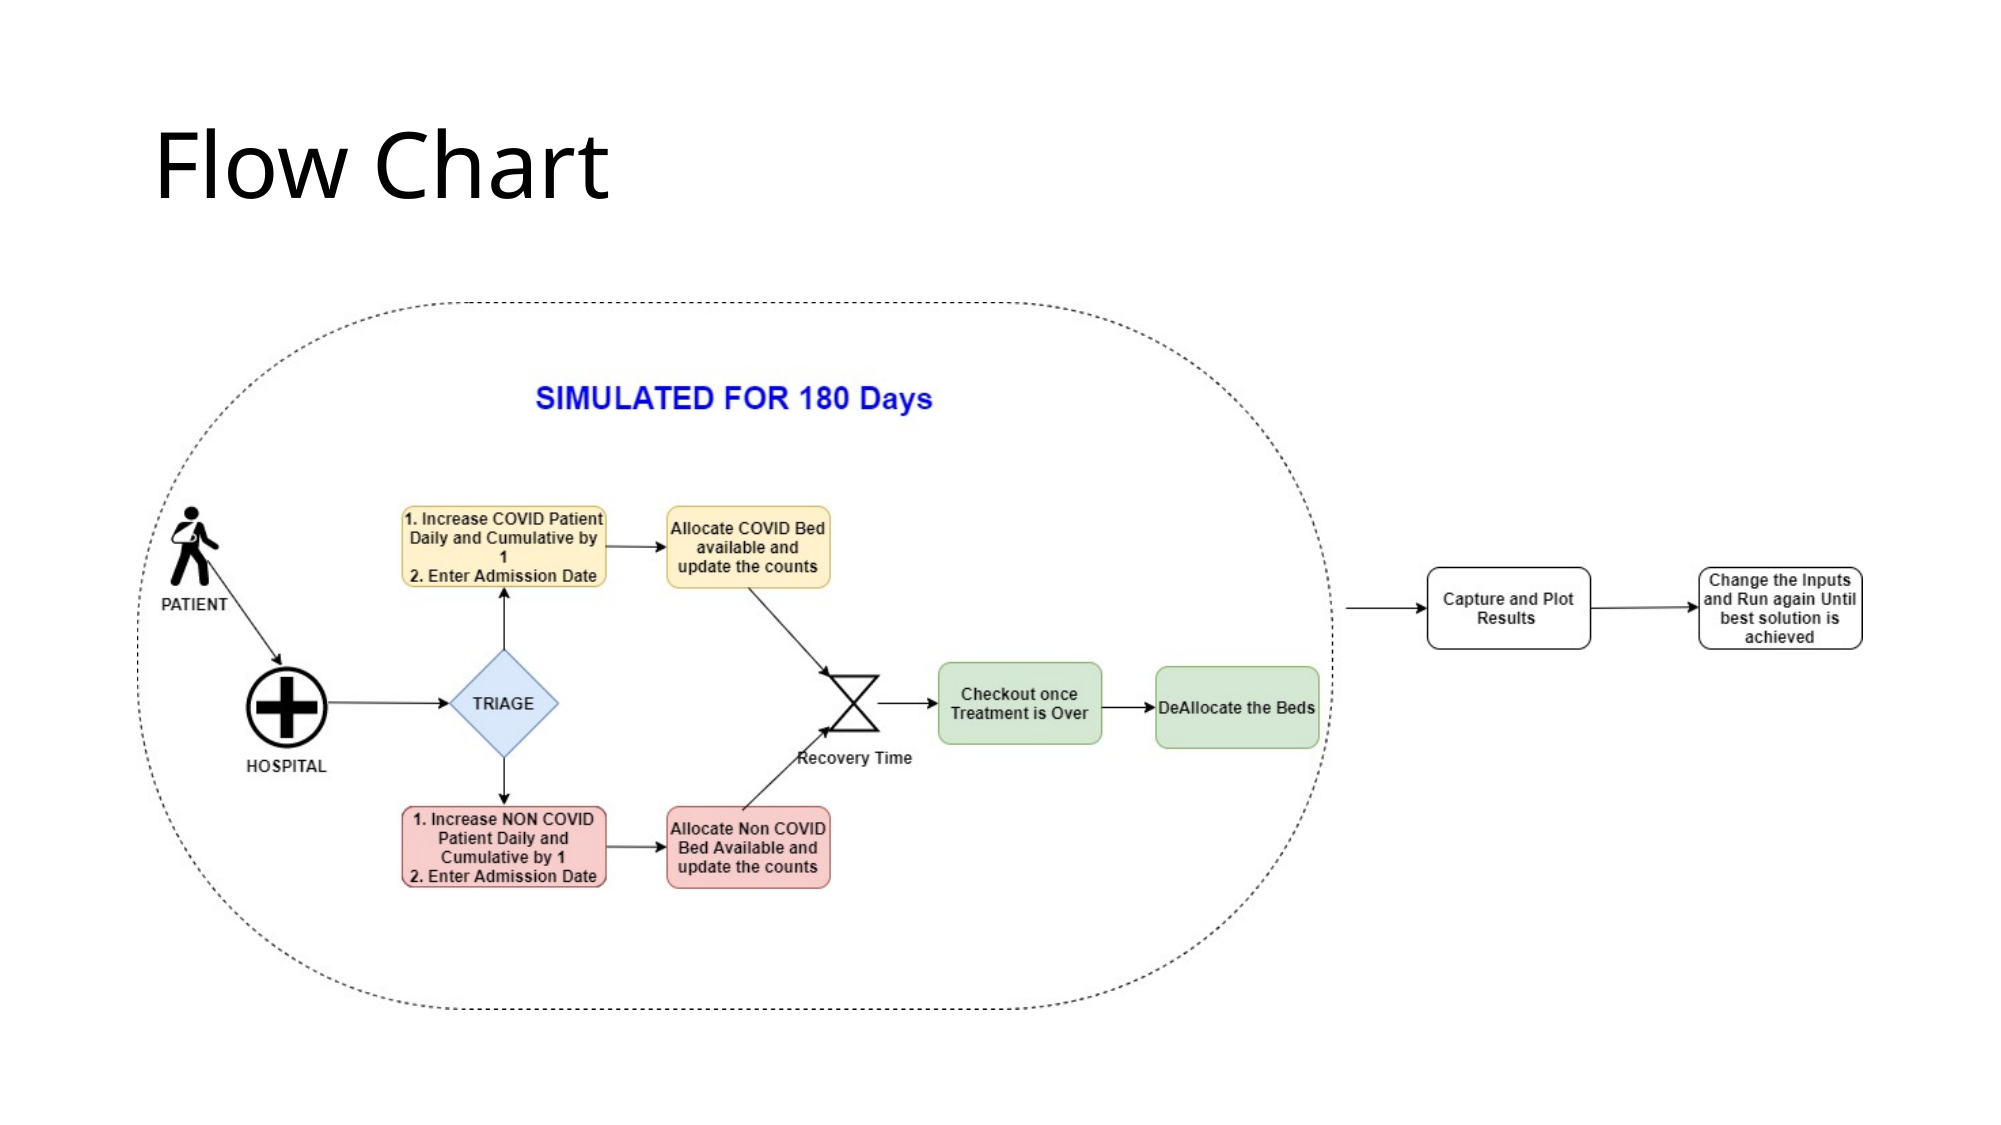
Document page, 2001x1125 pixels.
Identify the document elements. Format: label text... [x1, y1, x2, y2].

title Flow Chart [137, 59, 1863, 278]
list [137, 302, 1863, 1010]
